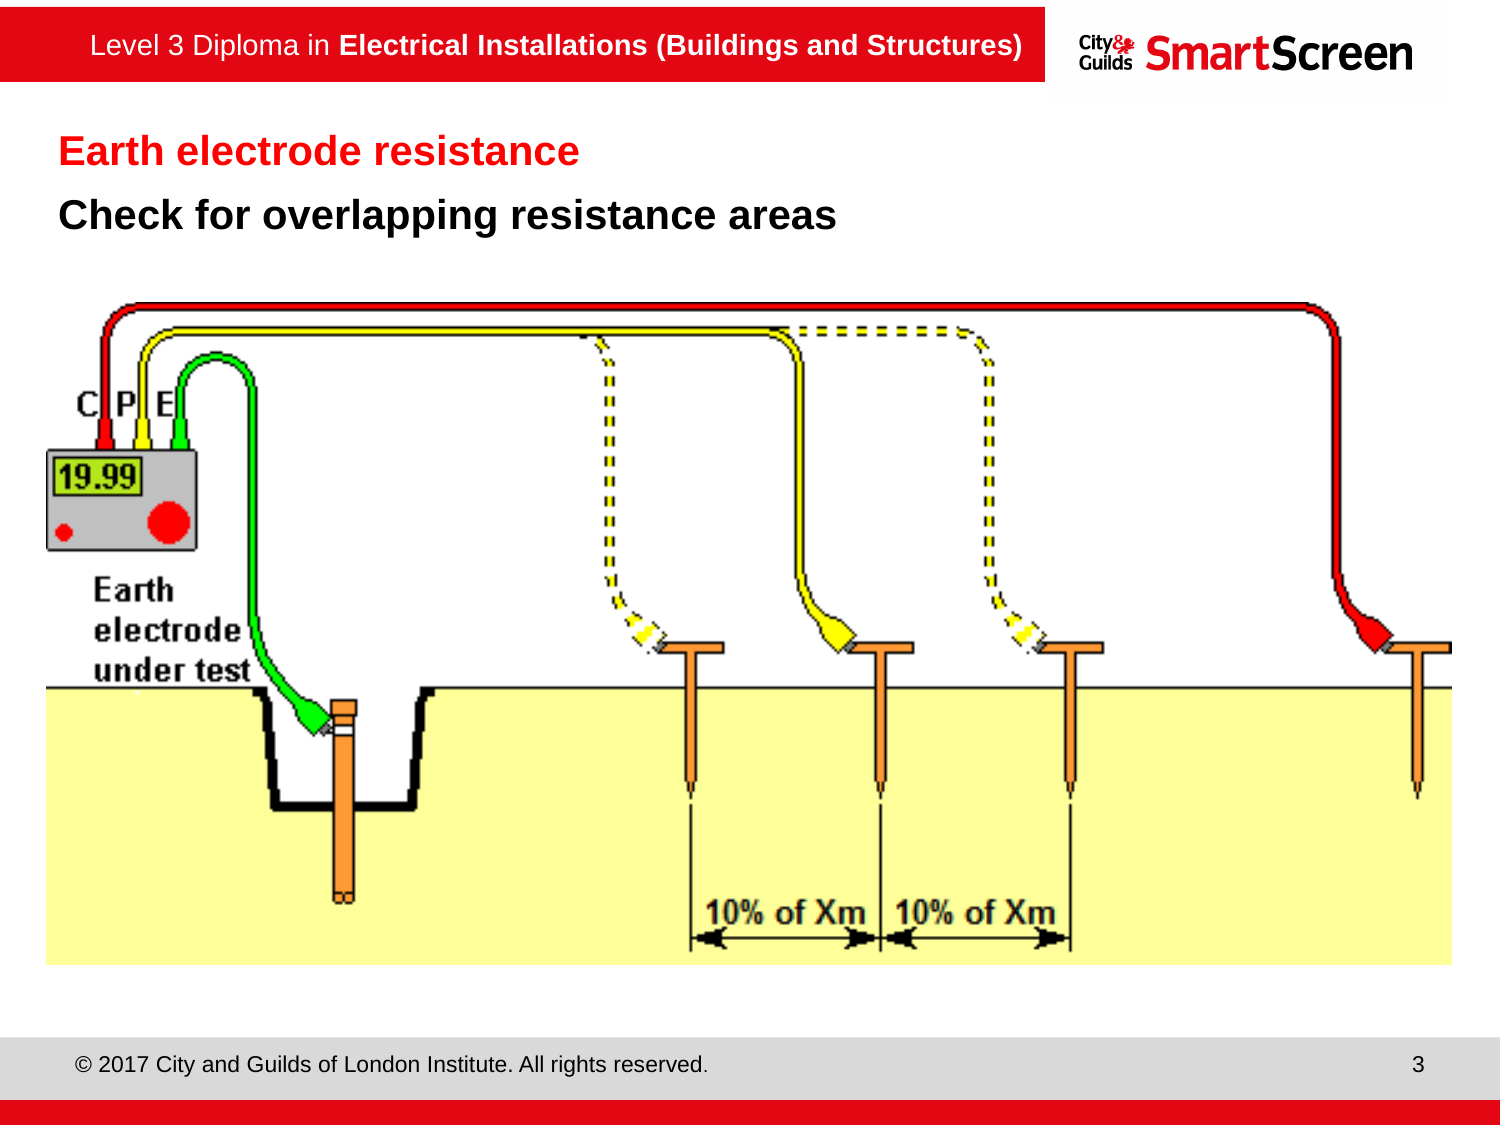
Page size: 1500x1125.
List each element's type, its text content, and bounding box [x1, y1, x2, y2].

picture [46, 302, 1453, 965]
title Earth electrode resistance [0, 117, 1499, 180]
list Check for overlapping resistance areas [0, 180, 1500, 1035]
picture [1045, 0, 1446, 106]
